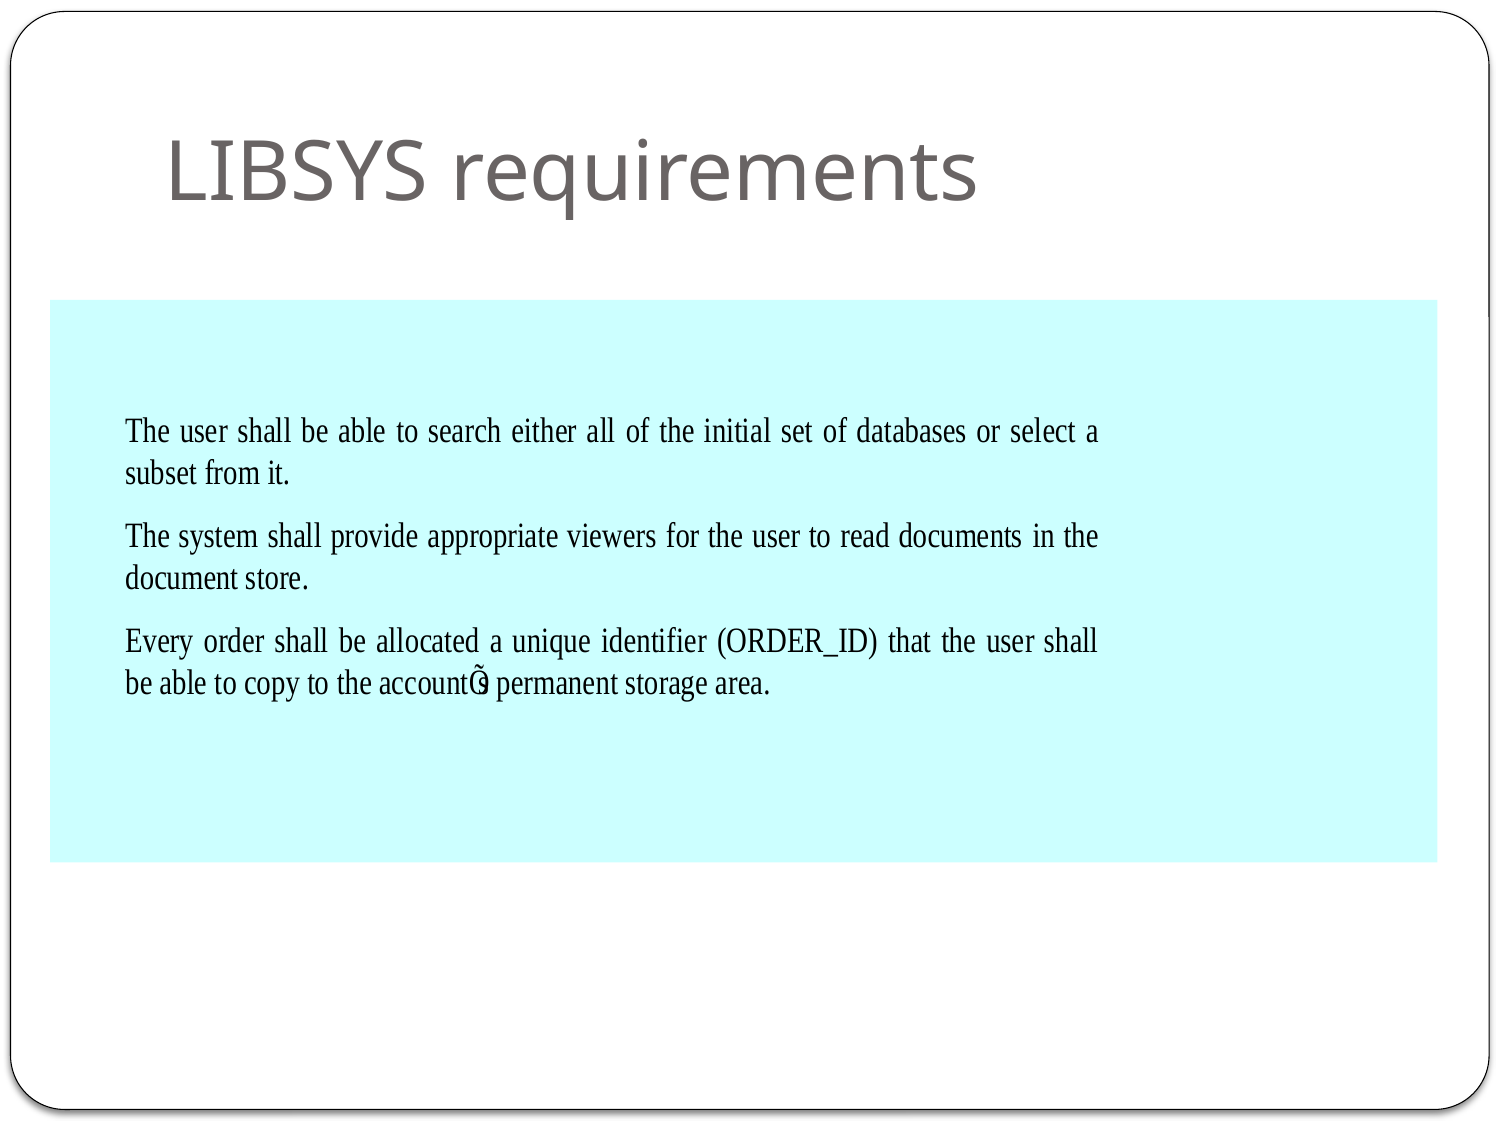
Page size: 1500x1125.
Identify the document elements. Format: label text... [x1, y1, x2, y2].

text_box [50, 299, 1438, 863]
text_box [124, 387, 1388, 775]
title LIBSYS requirements [150, 45, 1425, 233]
